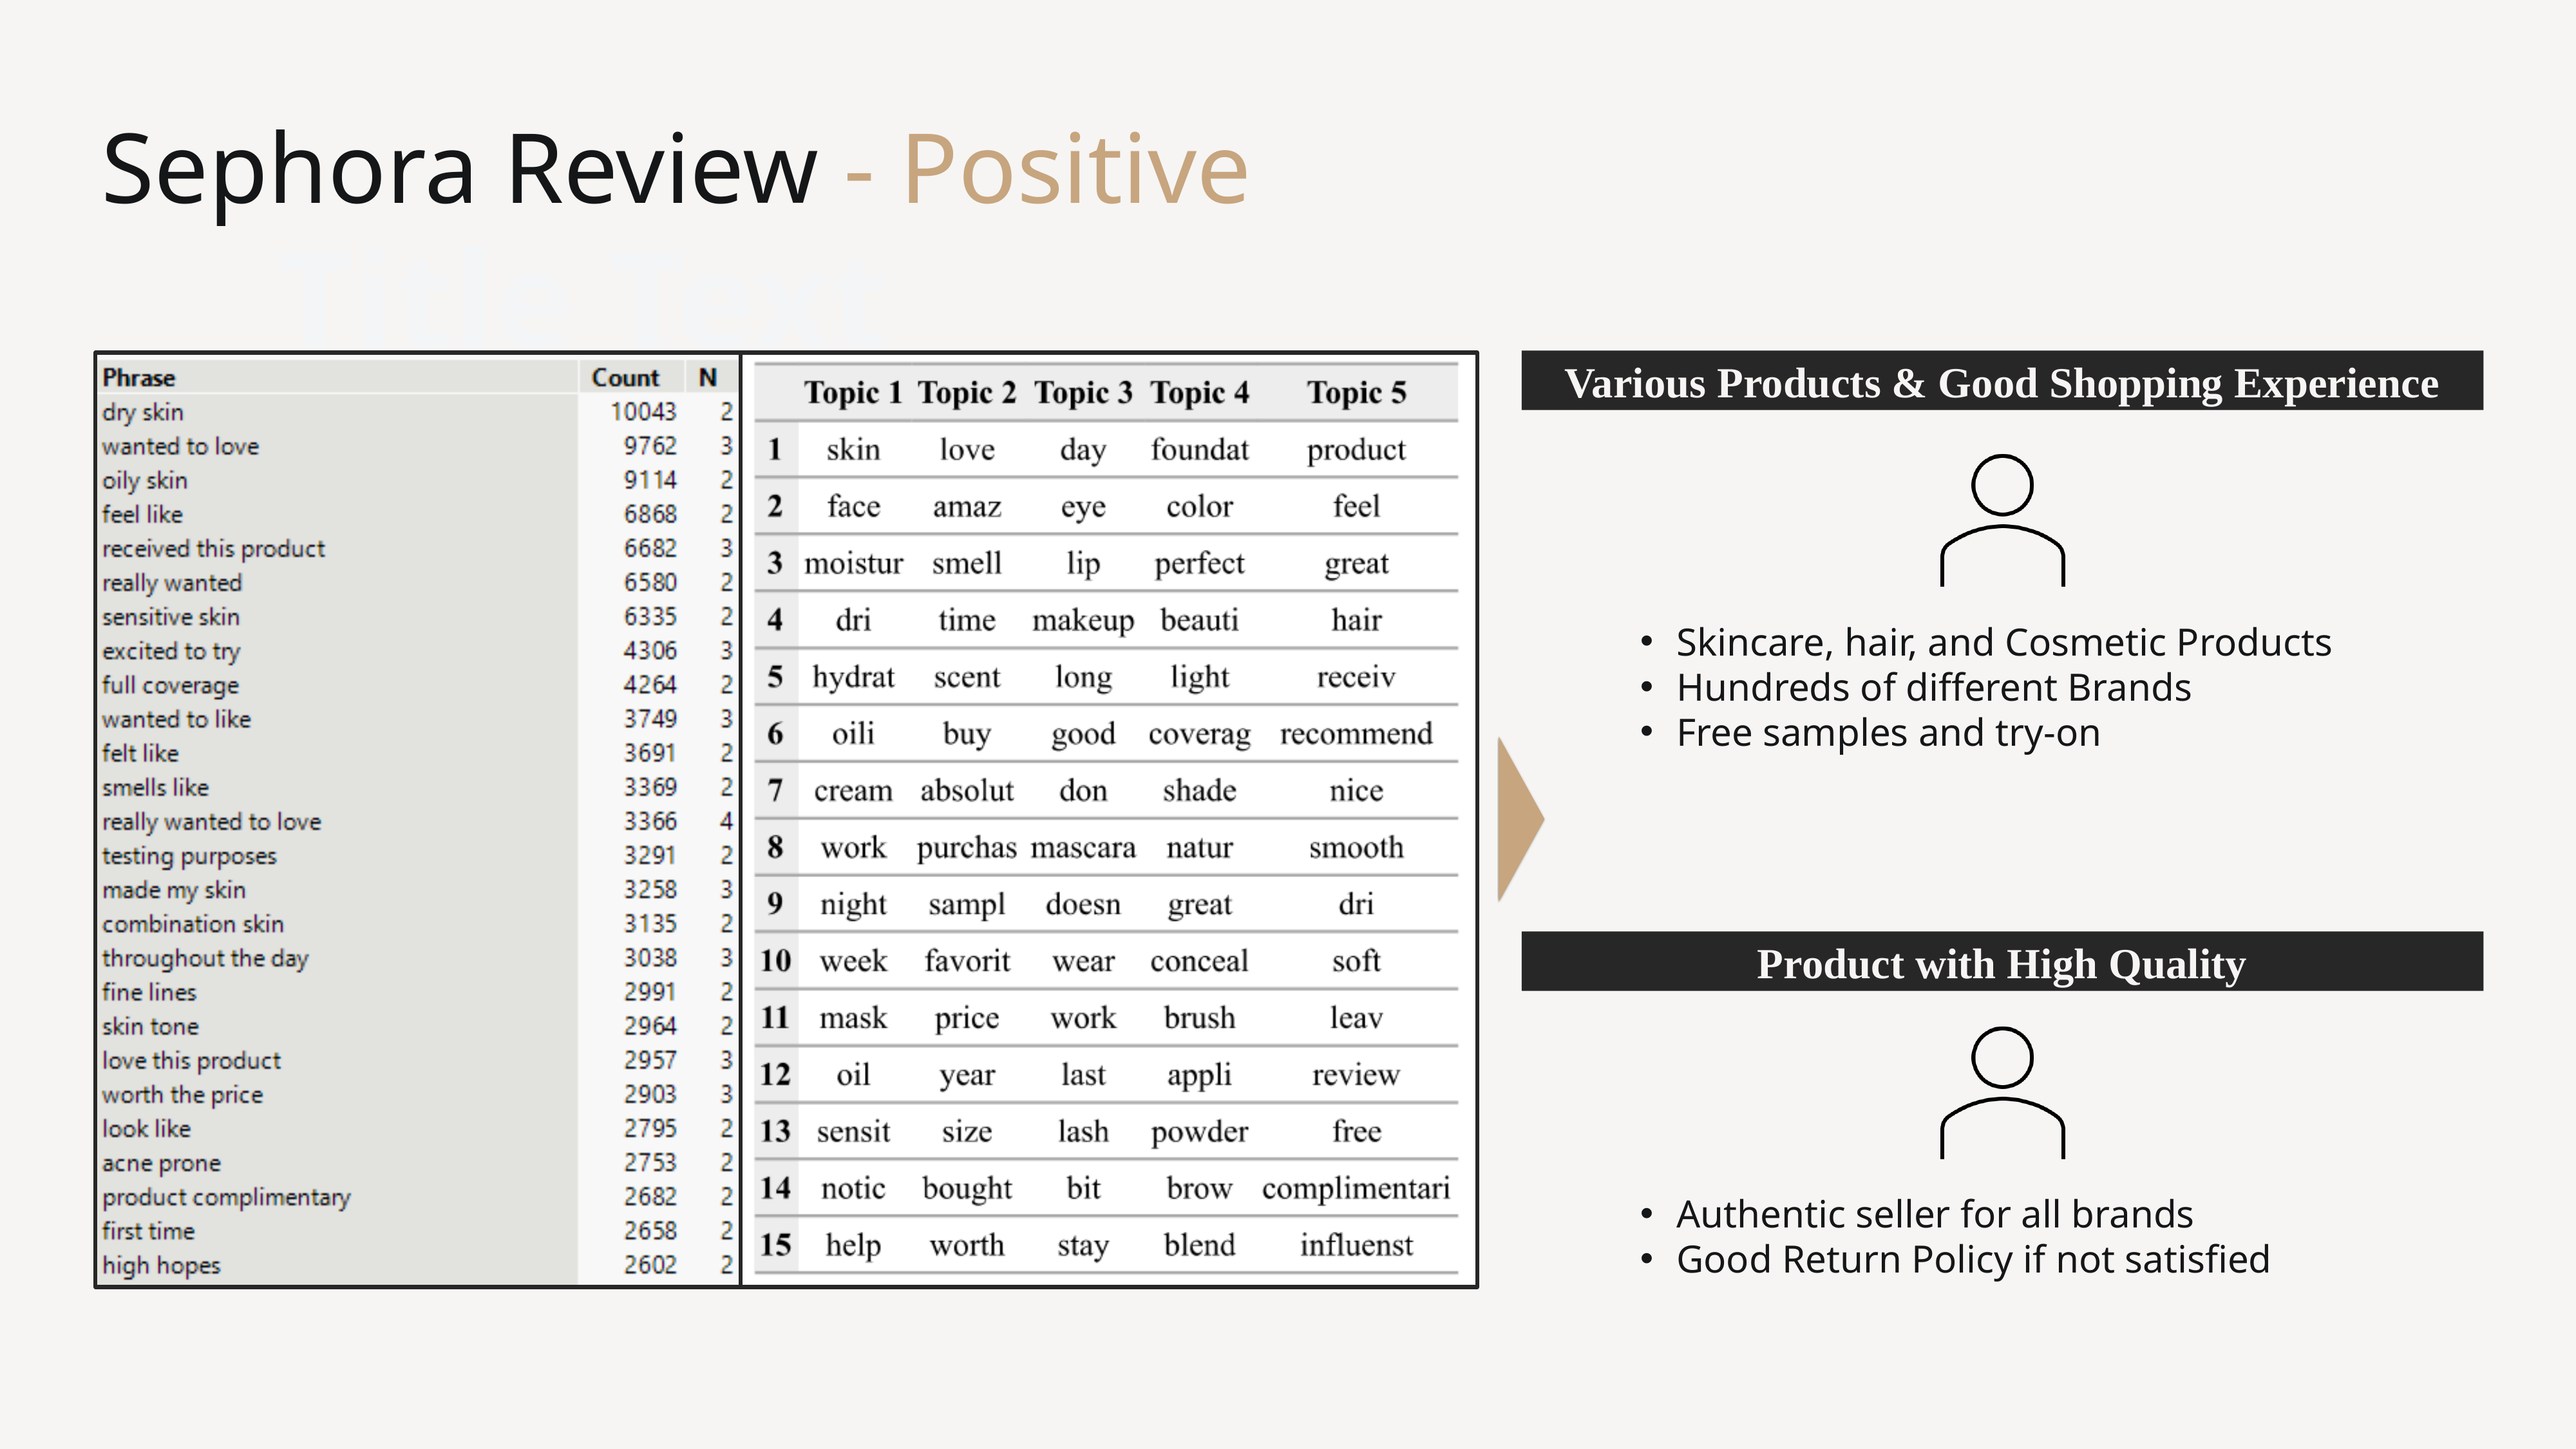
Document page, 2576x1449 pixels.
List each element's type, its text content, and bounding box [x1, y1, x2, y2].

picture [1909, 999, 2096, 1186]
text_box Skincare, hair, and Cosmetic Products Hundreds of different Brands Free samples and try-on [1636, 614, 2369, 757]
text_box Product with High Quality [1521, 931, 2484, 991]
text_box Sephora Review - Positive [97, 124, 1274, 275]
text_box Various Products & Good Shopping Experience [1521, 350, 2484, 410]
text_box [1499, 736, 1545, 902]
picture [1909, 426, 2096, 614]
text_box Authentic seller for all brands Good Return Policy if not satisfied [1636, 1186, 2403, 1285]
picture [97, 354, 1476, 1285]
